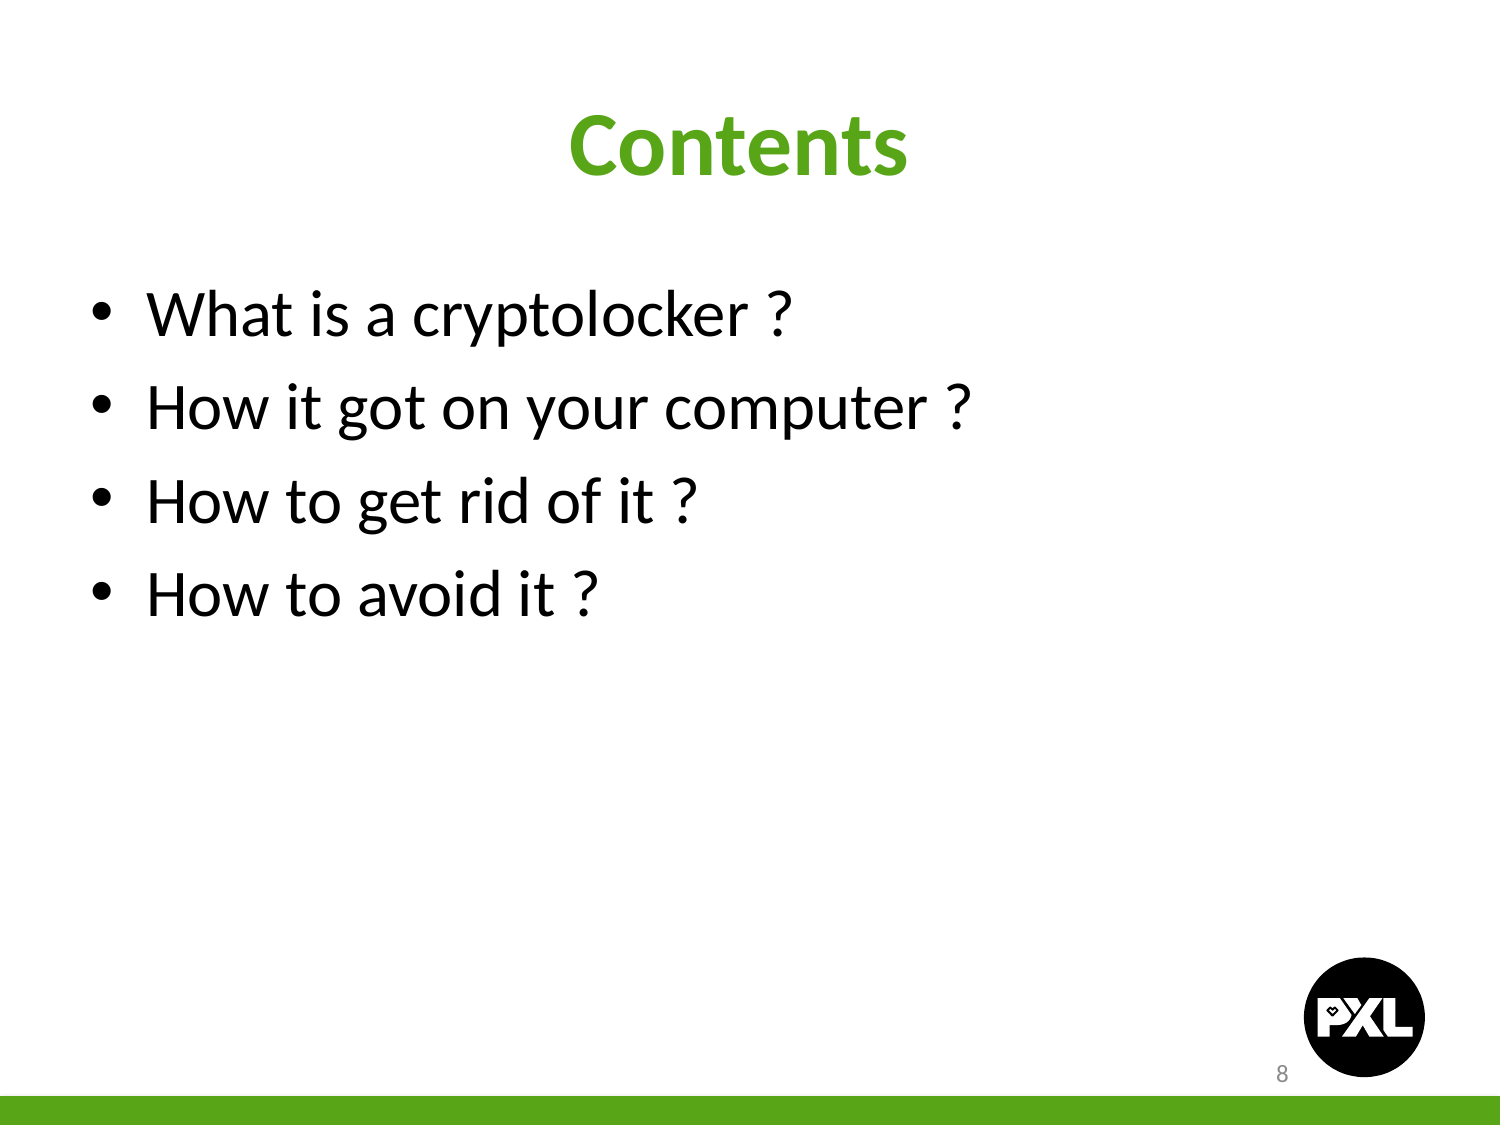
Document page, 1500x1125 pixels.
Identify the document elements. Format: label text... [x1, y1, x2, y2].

title Contents [75, 45, 1425, 233]
slide_number 8 [1074, 1042, 1304, 1103]
list What is a cryptolocker ? How it got on your computer ? How to get rid of it ? How to avoid it ? [75, 262, 1425, 1005]
